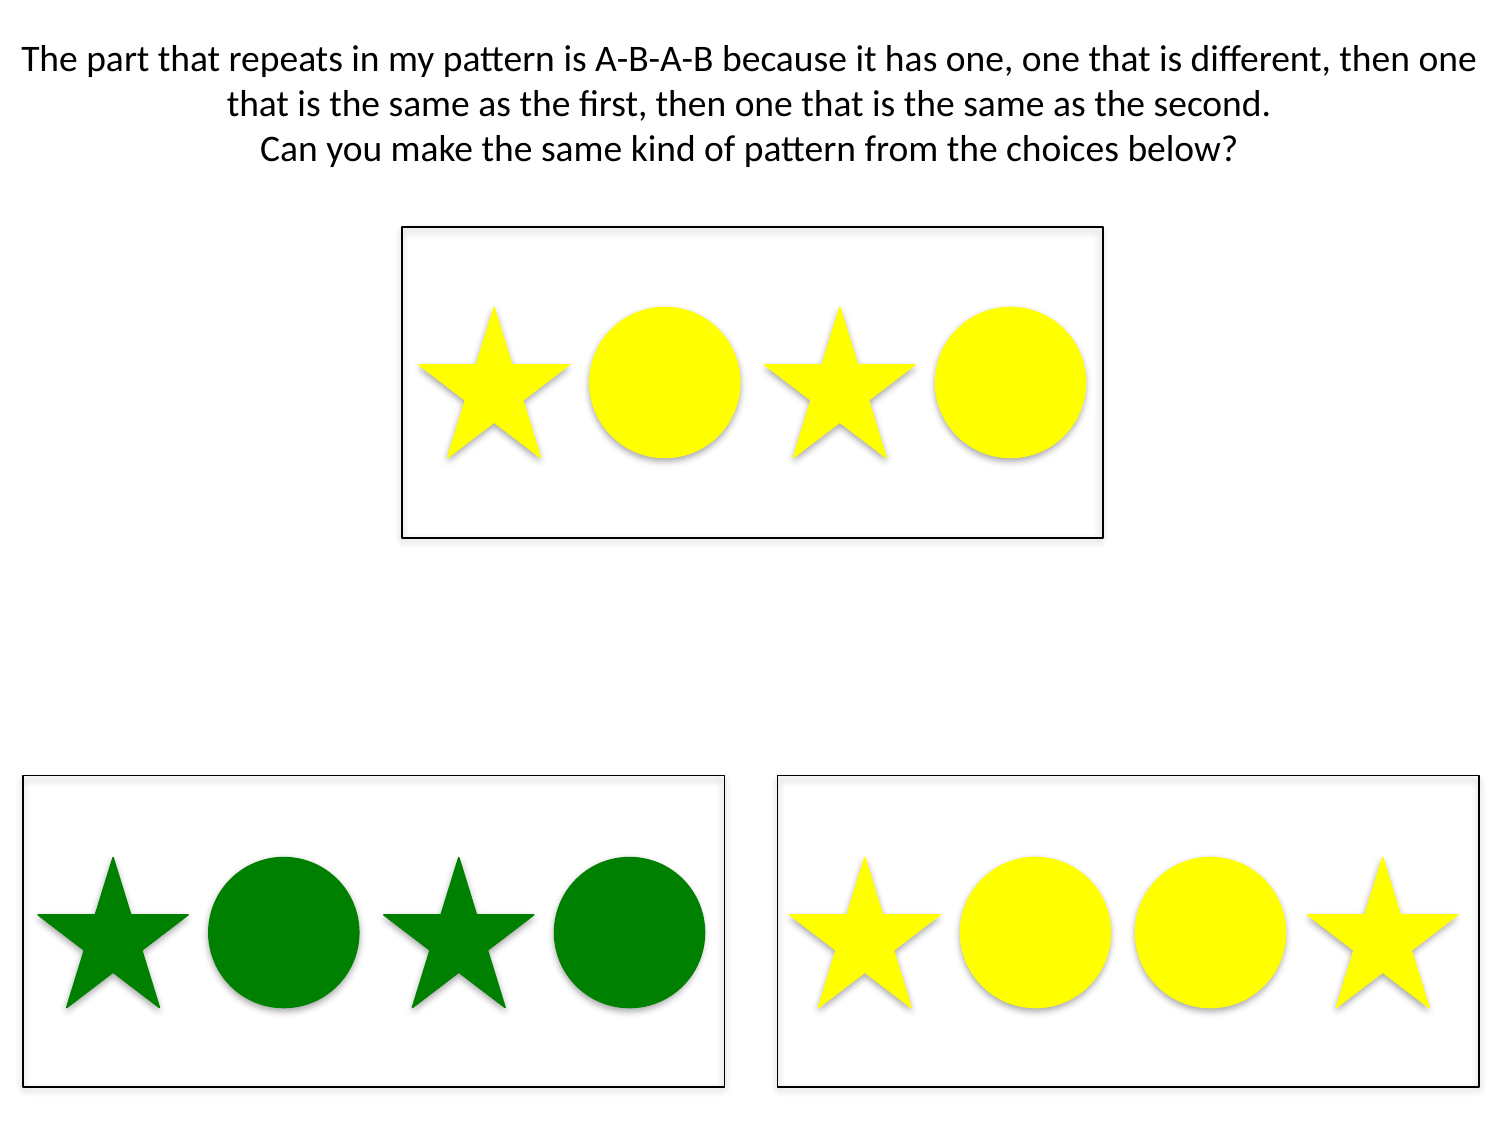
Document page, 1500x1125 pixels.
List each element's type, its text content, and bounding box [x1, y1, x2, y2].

text_box [208, 856, 360, 1009]
text_box [22, 775, 725, 1088]
text_box [764, 306, 916, 459]
text_box [934, 306, 1087, 459]
text_box The part that repeats in my pattern is A-B-A-B because it has one, one that is different, then one that is the same as the first, then one that is the same as the second. Can you make the same kind of pattern from the choices below? [0, 26, 1500, 177]
text_box [383, 856, 535, 1009]
text_box [1134, 856, 1287, 1009]
text_box [589, 306, 741, 459]
text_box [37, 856, 189, 1009]
text_box [1306, 856, 1459, 1009]
text_box [401, 226, 1104, 539]
text_box [789, 856, 941, 1009]
text_box [418, 306, 570, 459]
text_box [553, 856, 706, 1009]
text_box [959, 856, 1112, 1009]
text_box [777, 775, 1480, 1088]
